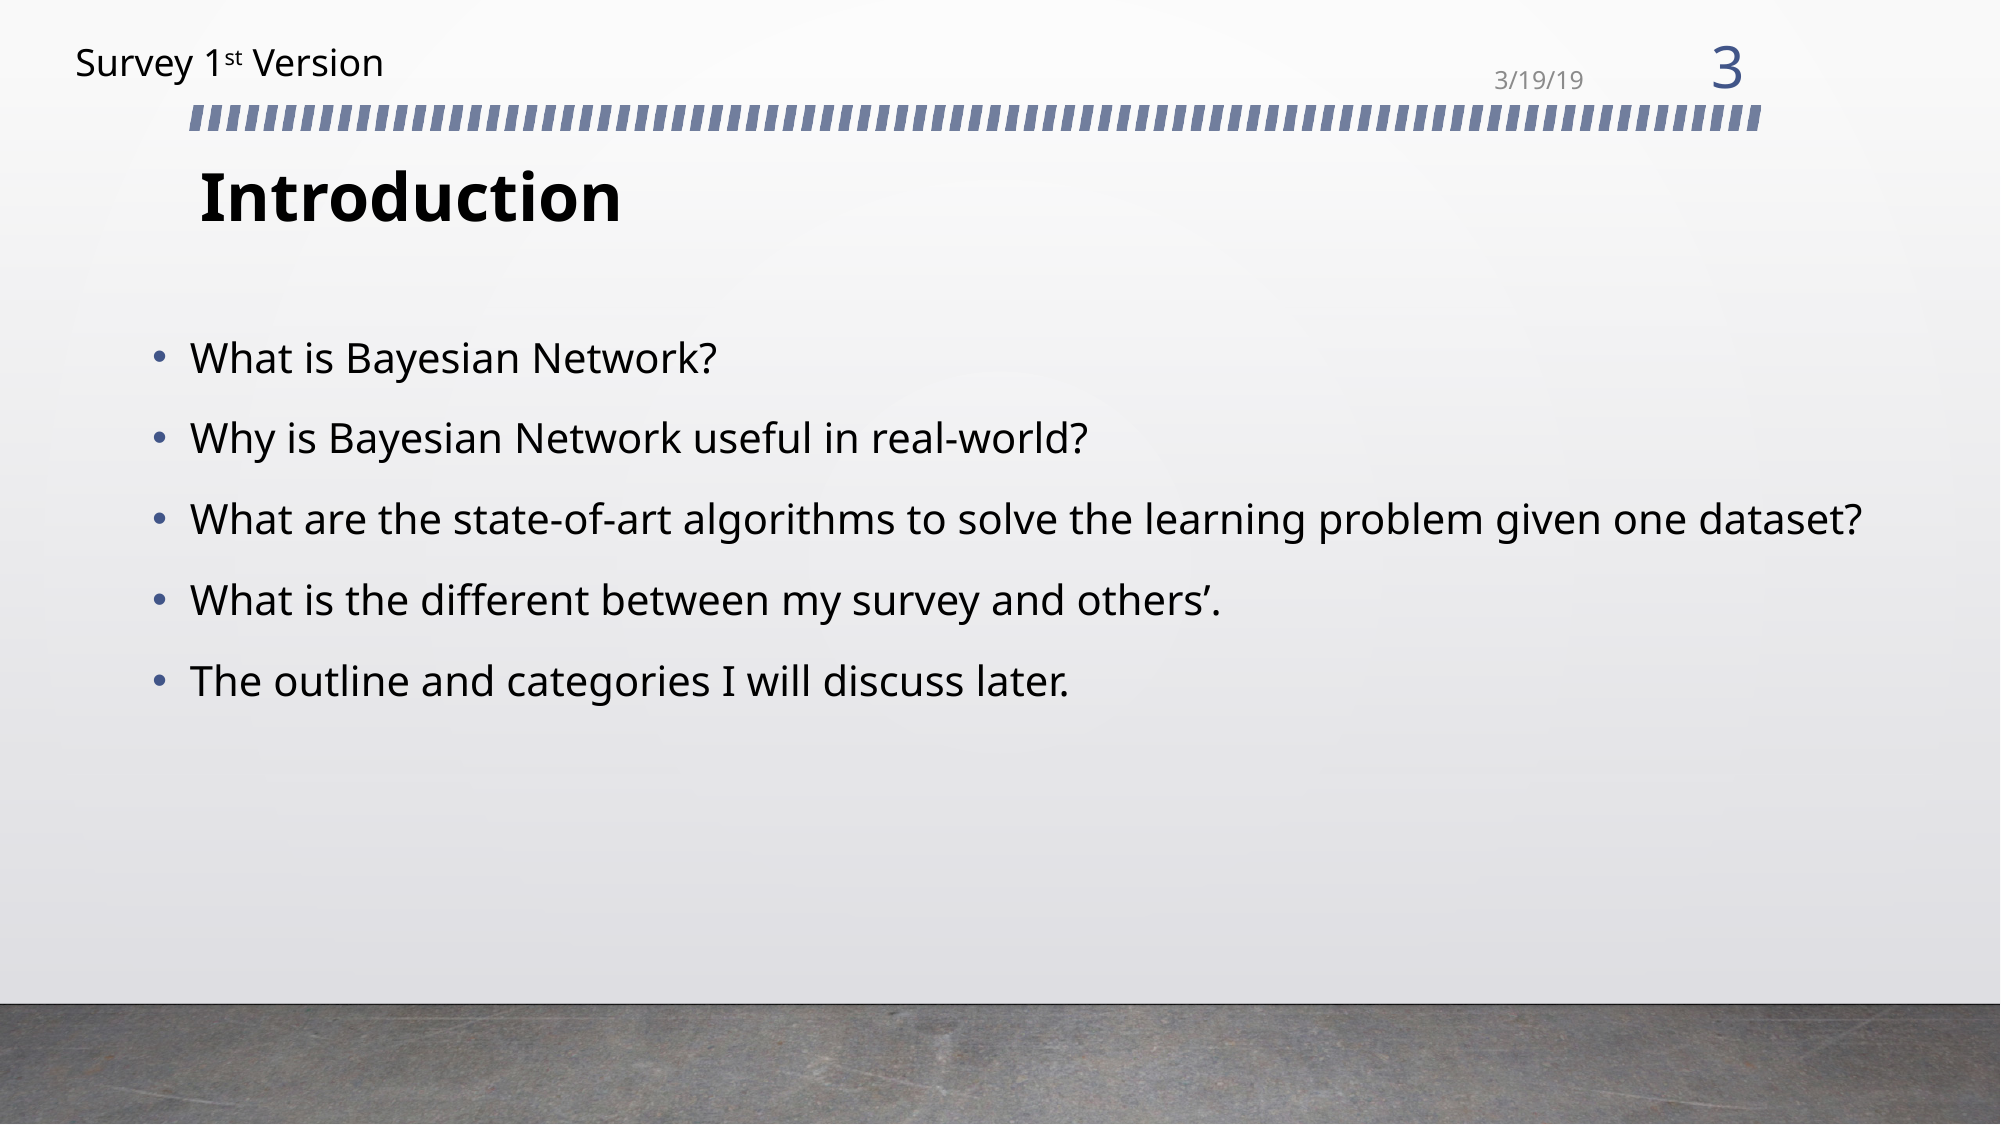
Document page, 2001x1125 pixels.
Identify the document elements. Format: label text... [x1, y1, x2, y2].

text_box Survey 1st Version [60, 31, 474, 92]
picture [0, 1004, 2000, 1124]
title Introduction [185, 156, 1761, 243]
list What is Bayesian Network? Why is Bayesian Network useful in real-world? What are the state-of-art algorithms to solve the learning problem given one dataset? What is the different between my survey and others’. The outline and categories I will discuss later. [137, 243, 1939, 1014]
slide_number 3 [1626, 22, 1760, 106]
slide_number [1186, 54, 1600, 105]
